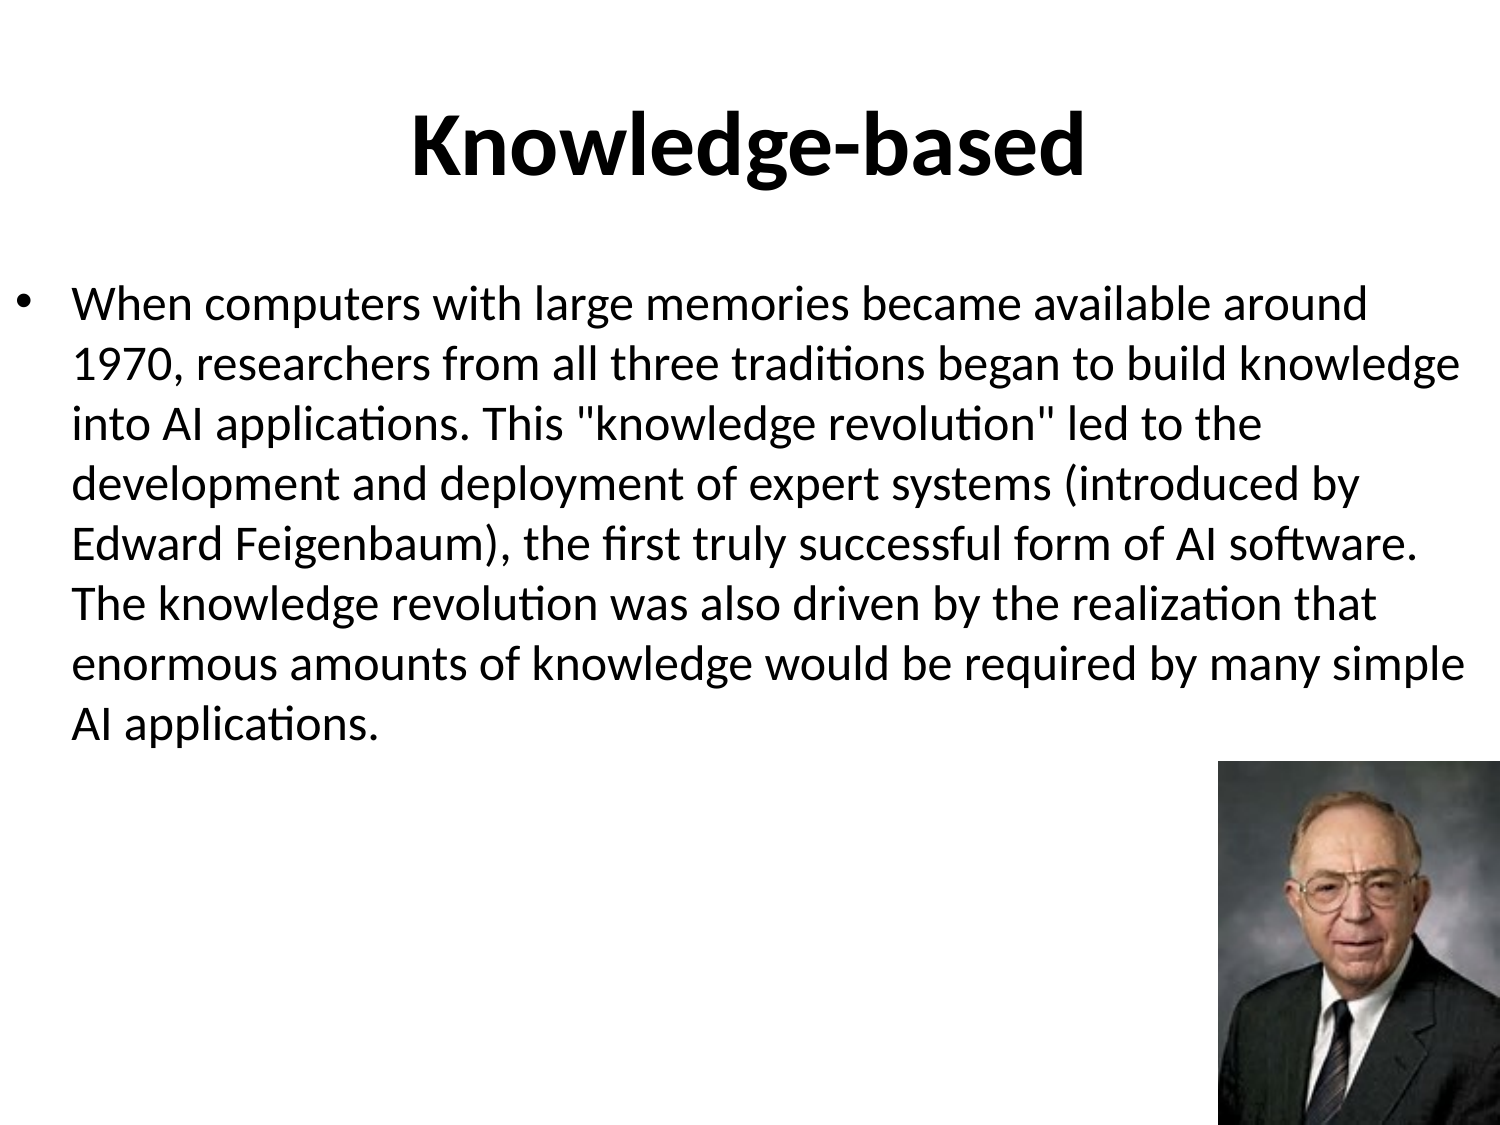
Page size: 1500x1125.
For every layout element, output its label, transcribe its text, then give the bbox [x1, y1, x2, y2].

picture [1218, 761, 1500, 1125]
title Knowledge-based [75, 45, 1425, 233]
list When computers with large memories became available around 1970, researchers from all three traditions began to build knowledge into AI applications. This "knowledge revolution" led to the development and deployment of expert systems (introduced by Edward Feigenbaum), the first truly successful form of AI software. The knowledge revolution was also driven by the realization that enormous amounts of knowledge would be required by many simple AI applications. [0, 262, 1500, 1005]
